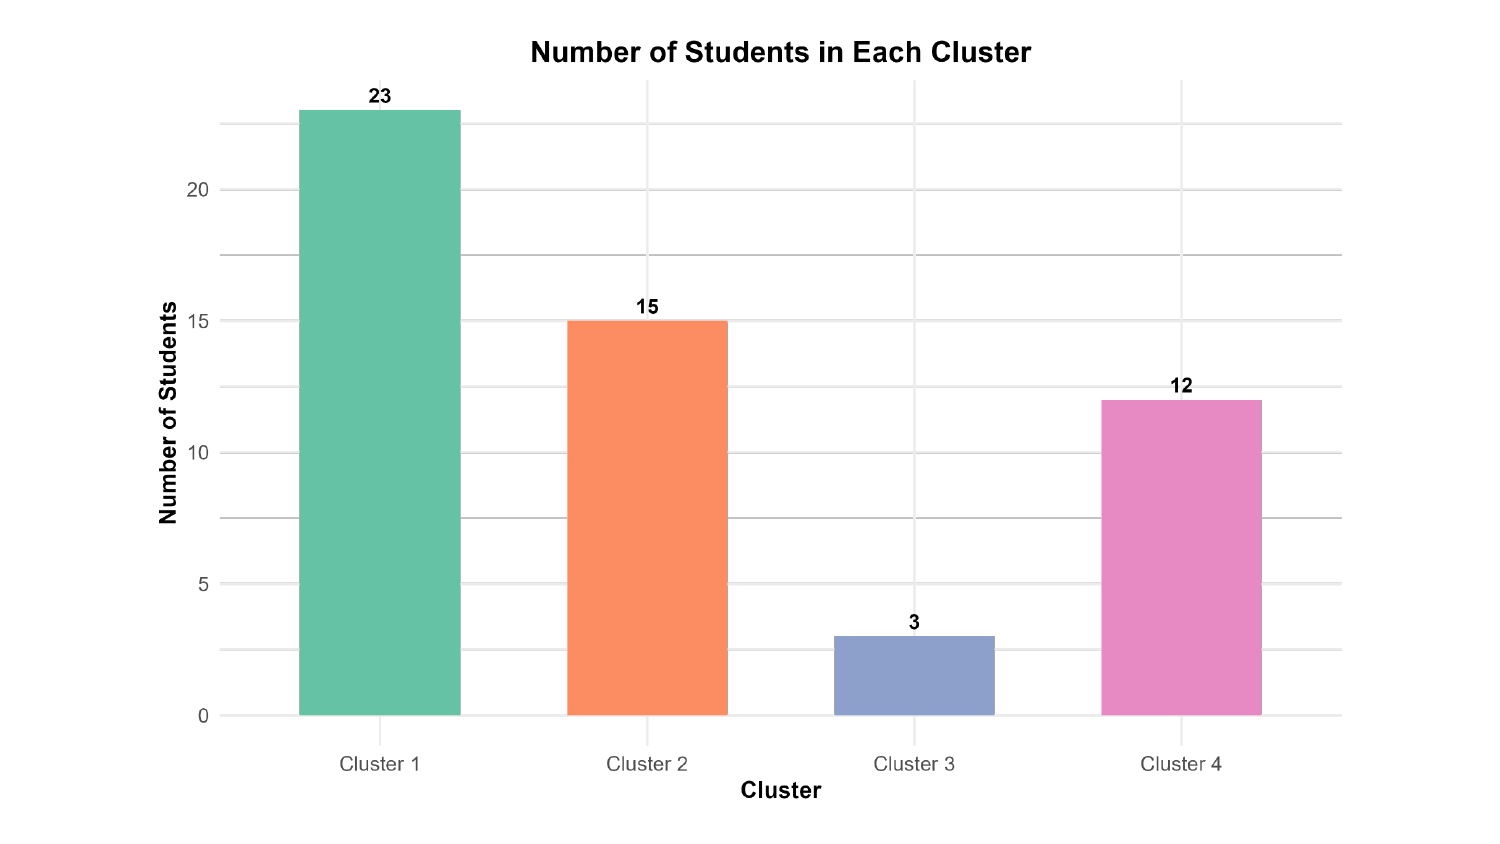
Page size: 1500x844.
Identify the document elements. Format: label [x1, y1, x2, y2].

picture [116, 0, 1384, 844]
